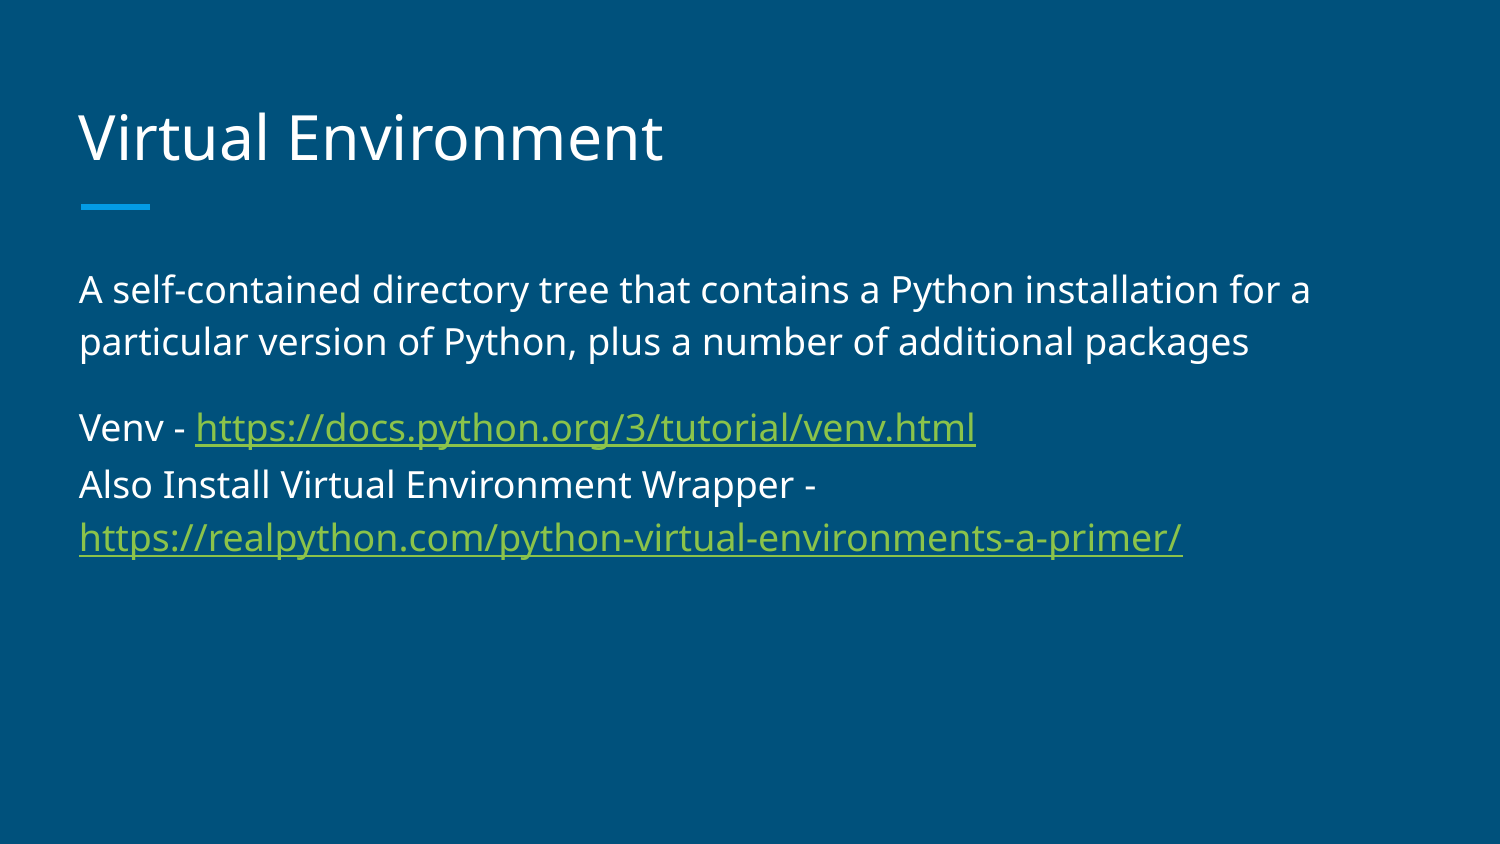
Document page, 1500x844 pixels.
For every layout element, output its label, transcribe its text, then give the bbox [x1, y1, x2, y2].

title Virtual Environment [63, 75, 1437, 188]
list A self-contained directory tree that contains a Python installation for a particular version of Python, plus a number of additional packages Venv - https://docs.python.org/3/tutorial/venv.html Also Install Virtual Environment Wrapper - https://realpython.com/python-virtual-environments-a-primer/ [63, 244, 1437, 750]
